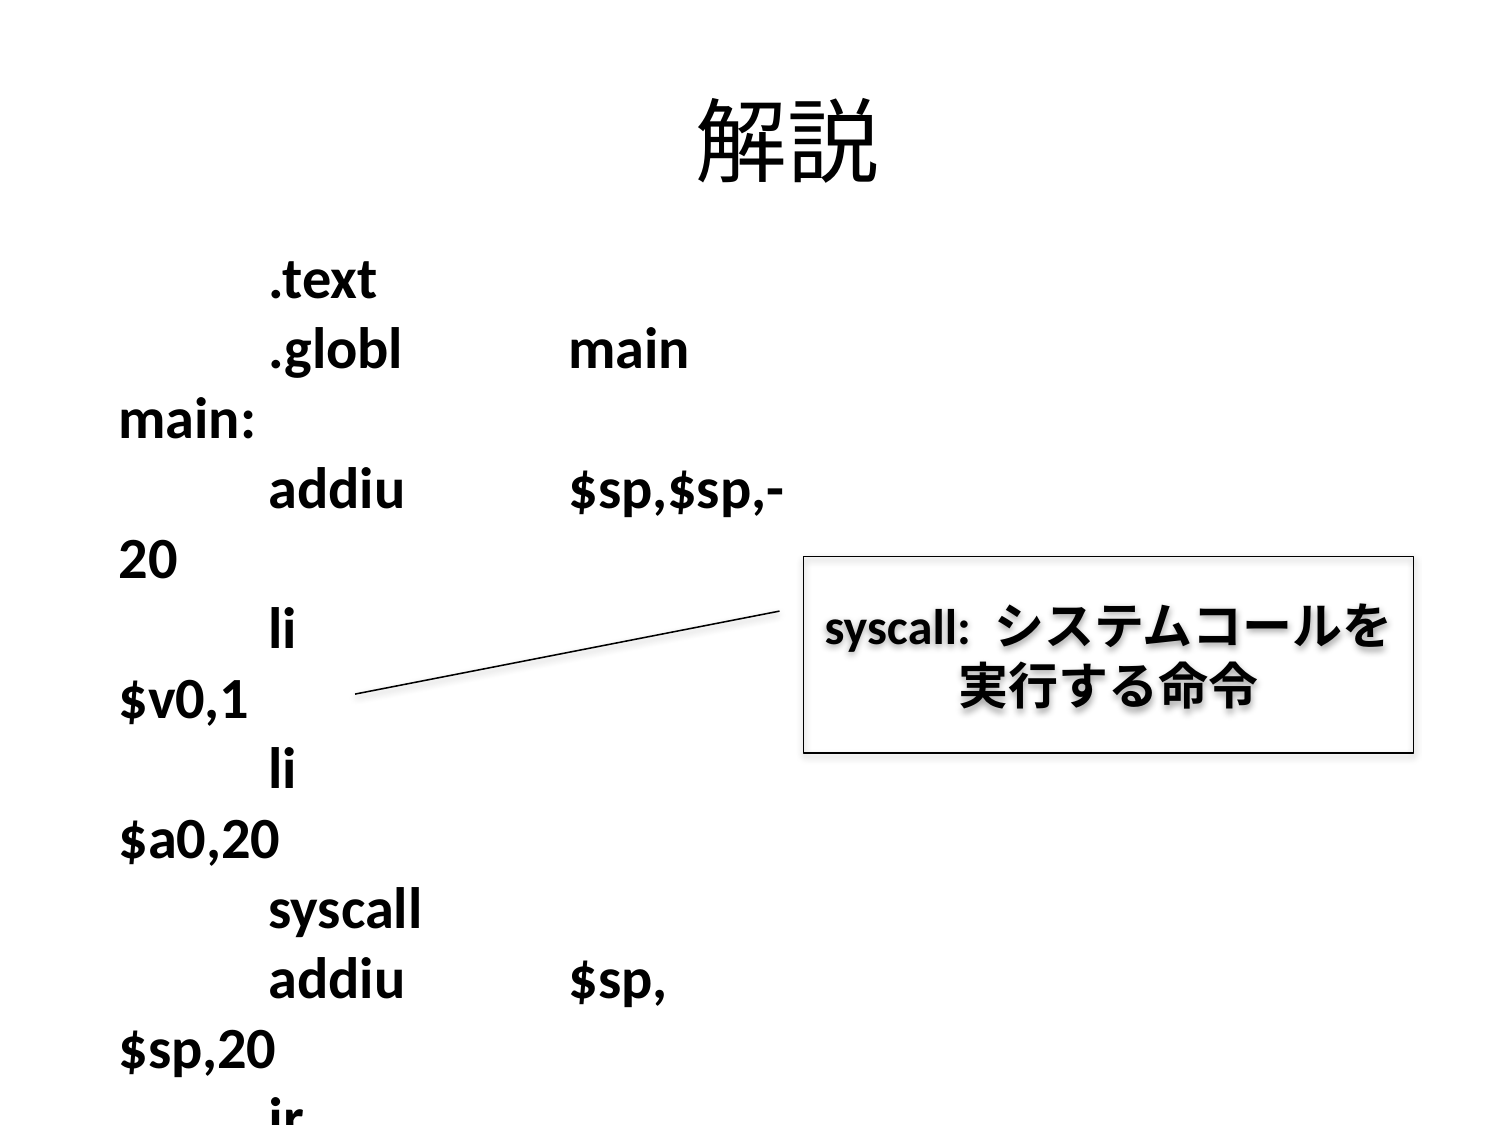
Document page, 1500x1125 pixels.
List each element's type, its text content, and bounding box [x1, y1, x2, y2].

text_box syscall: システムコールを 実行する命令 [803, 556, 1414, 754]
text_box .text .globl main main: addiu $sp,$sp,-20 li $v0,1 li $a0,20 syscall addiu $sp,$sp,20 jr $ra [103, 232, 804, 1125]
title 解説 [75, 45, 1500, 233]
text_box syscall: システムコールを 実行する命令 [354, 610, 780, 695]
